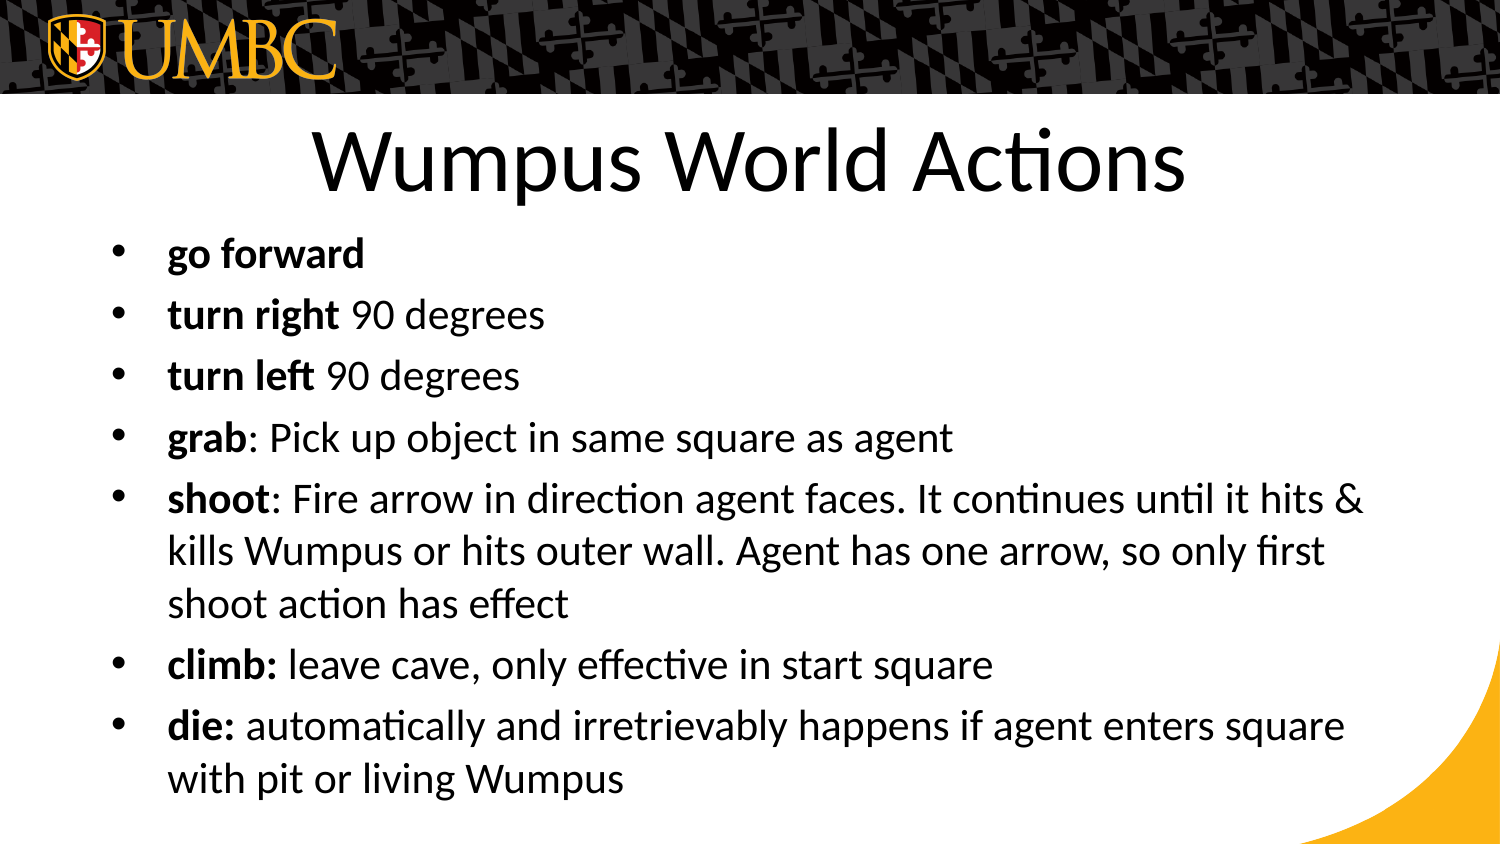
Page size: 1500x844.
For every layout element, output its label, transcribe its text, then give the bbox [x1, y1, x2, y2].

picture [0, 0, 1500, 94]
list go forward turn right 90 degrees turn left 90 degrees grab: Pick up object in same square as agent shoot: Fire arrow in direction agent faces. It continues until it hits & kills Wumpus or hits outer wall. Agent has one arrow, so only first shoot action has effect climb: leave cave, only effective in start square die: automatically and irretrievably happens if agent enters square with pit or living Wumpus [96, 217, 1404, 816]
picture [1299, 639, 1500, 844]
title Wumpus World Actions [271, 84, 1229, 217]
